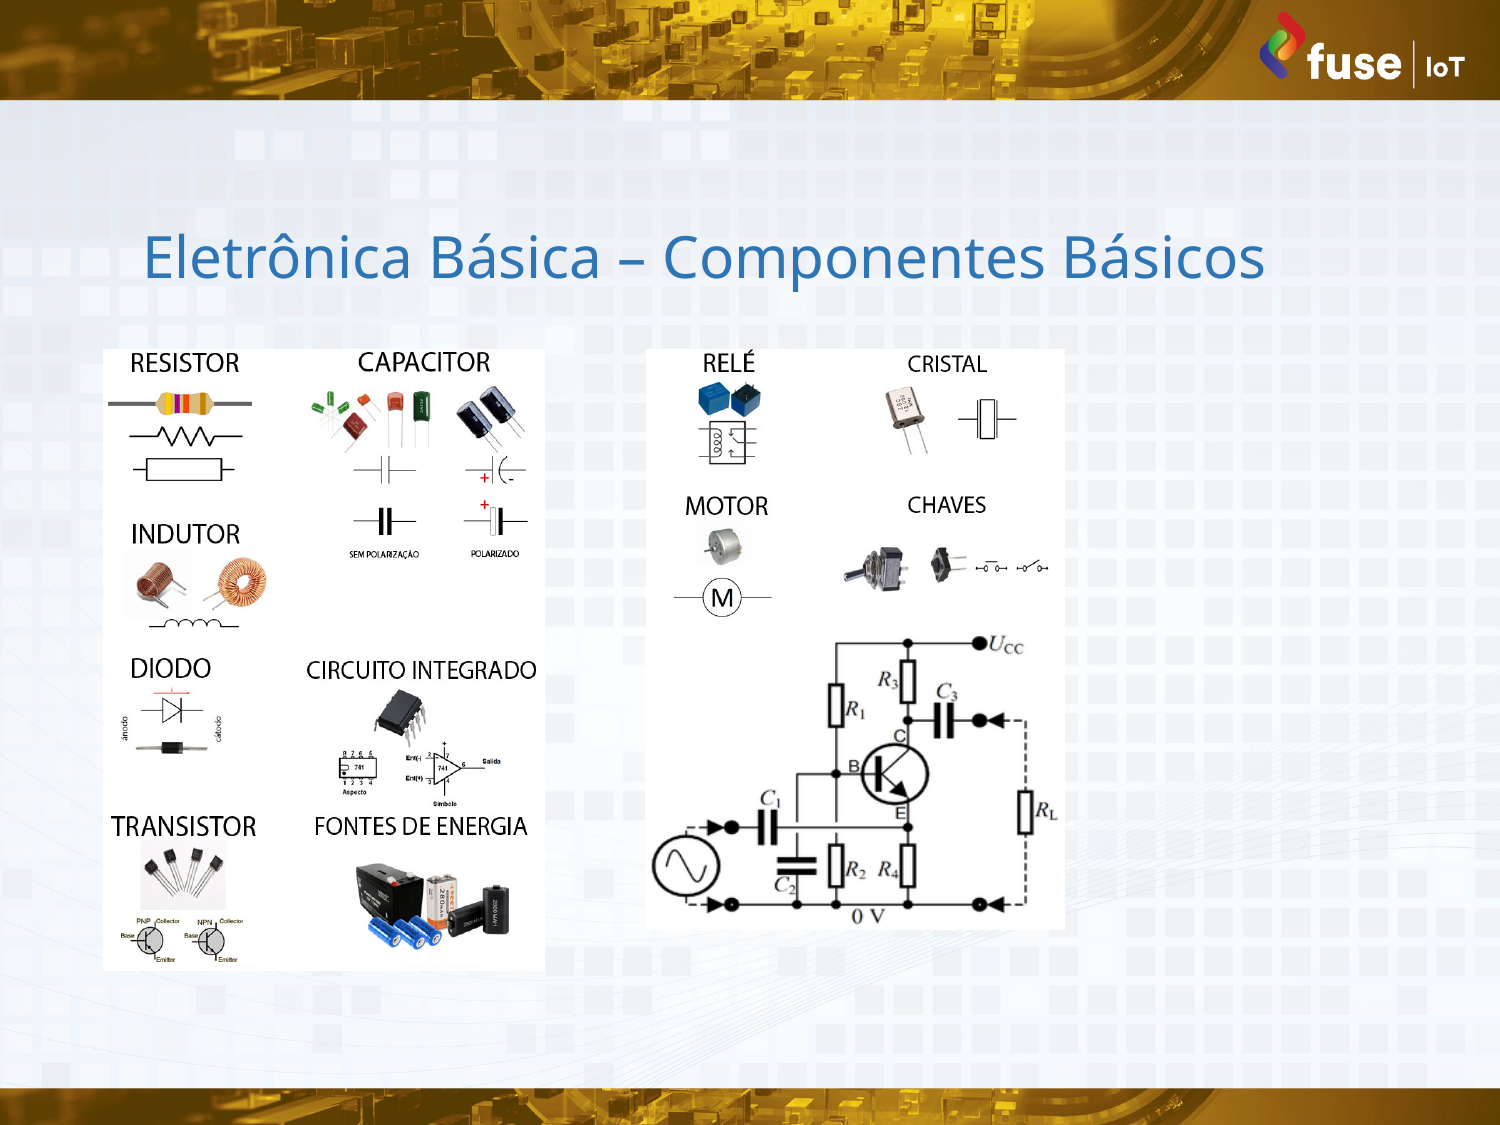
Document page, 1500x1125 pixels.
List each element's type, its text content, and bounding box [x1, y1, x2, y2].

picture [0, 0, 1500, 1125]
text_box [103, 349, 545, 971]
text_box Eletrônica Básica – Componentes Básicos [127, 213, 1282, 298]
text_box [645, 349, 1065, 930]
